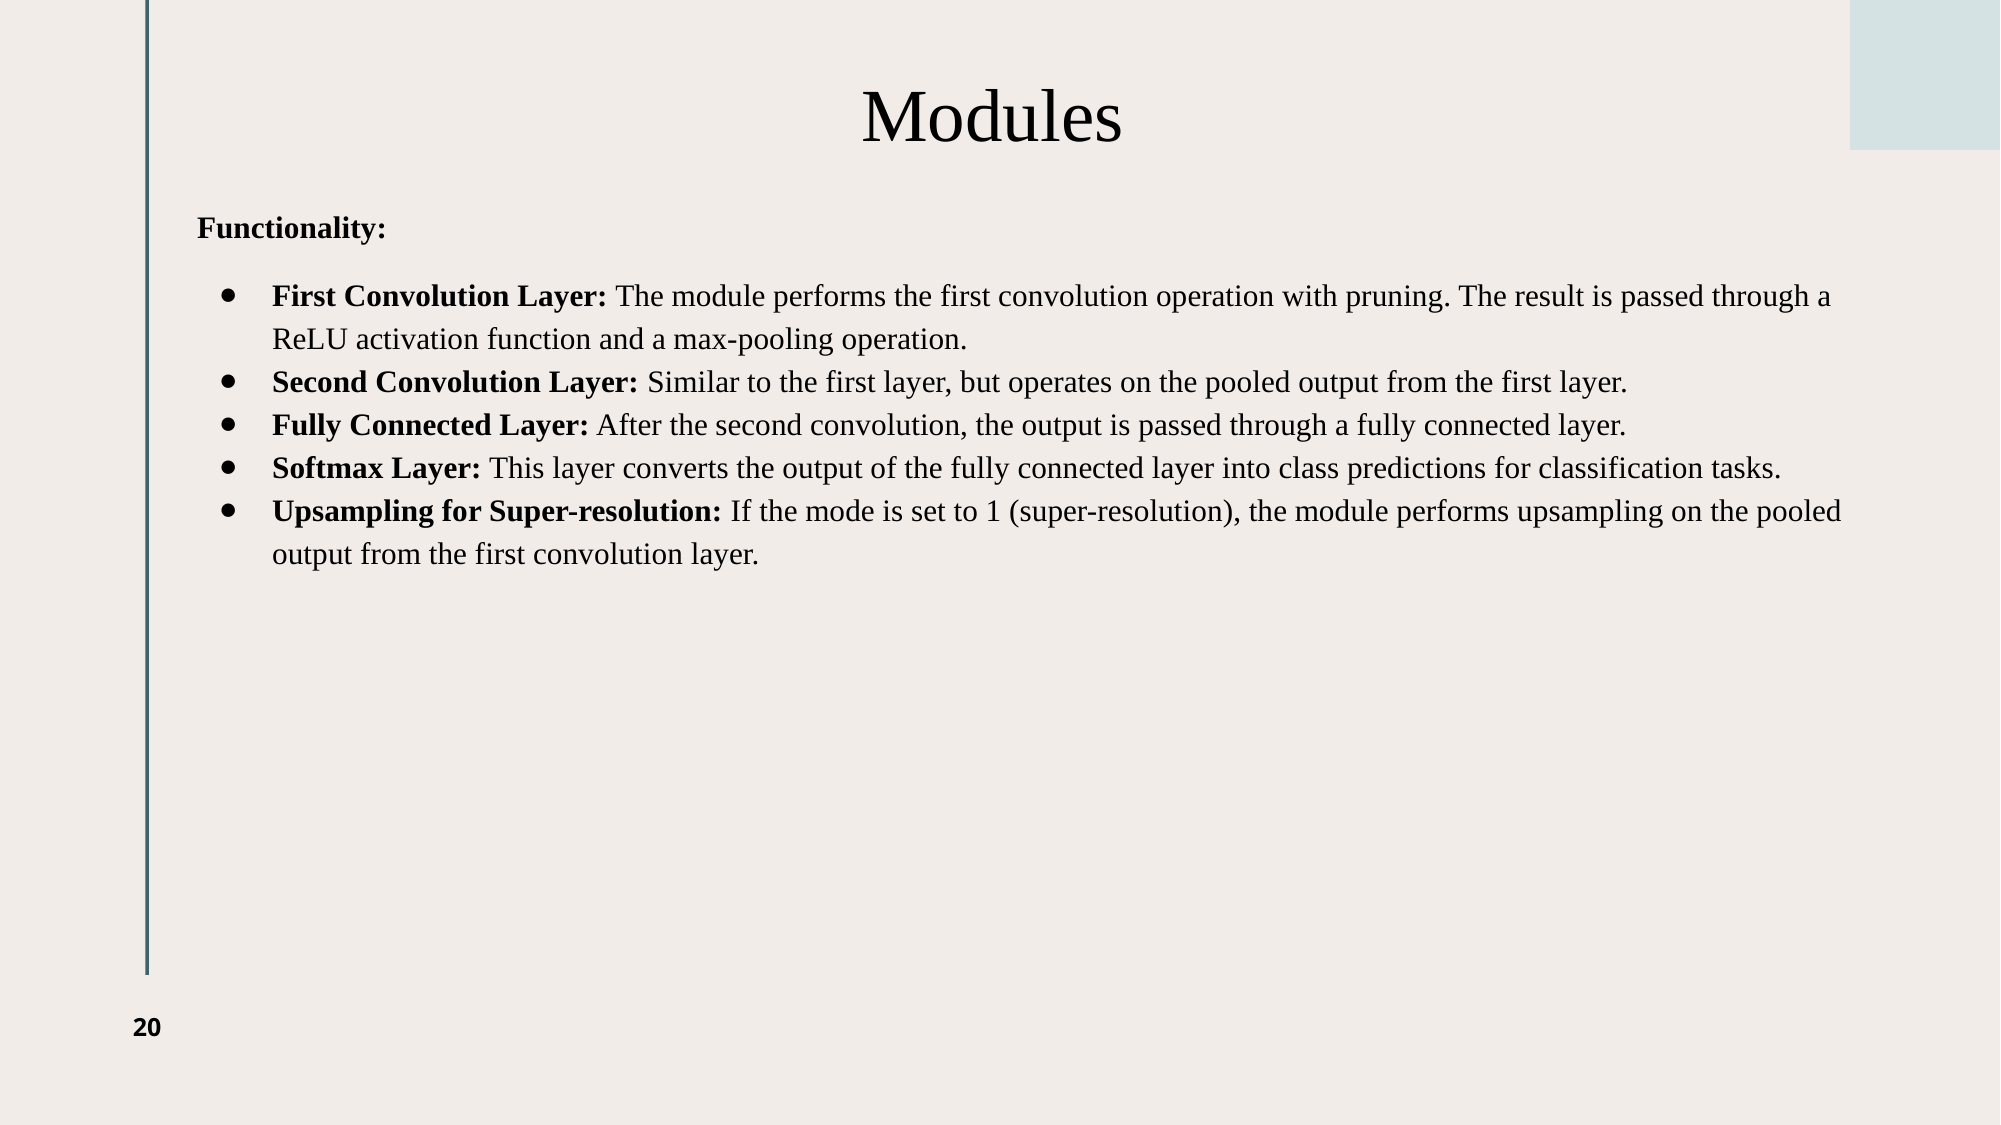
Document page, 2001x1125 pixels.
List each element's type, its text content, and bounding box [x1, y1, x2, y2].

slide_number 20 [67, 975, 227, 1082]
text_box Functionality: First Convolution Layer: The module performs the first convolution operation with pruning. The result is passed through a ReLU activation function and a max-pooling operation. Second Convolution Layer: Similar to the first layer, but operates on the pooled output from the first layer. Fully Connected Layer: After the second convolution, the output is passed through a fully connected layer. Softmax Layer: This layer converts the output of the fully connected layer into class predictions for classification tasks. Upsampling for Super-resolution: If the mode is set to 1 (super-resolution), the module performs upsampling on the pooled output from the first convolution layer. [182, 186, 1921, 1056]
title Modules [249, 0, 1751, 186]
